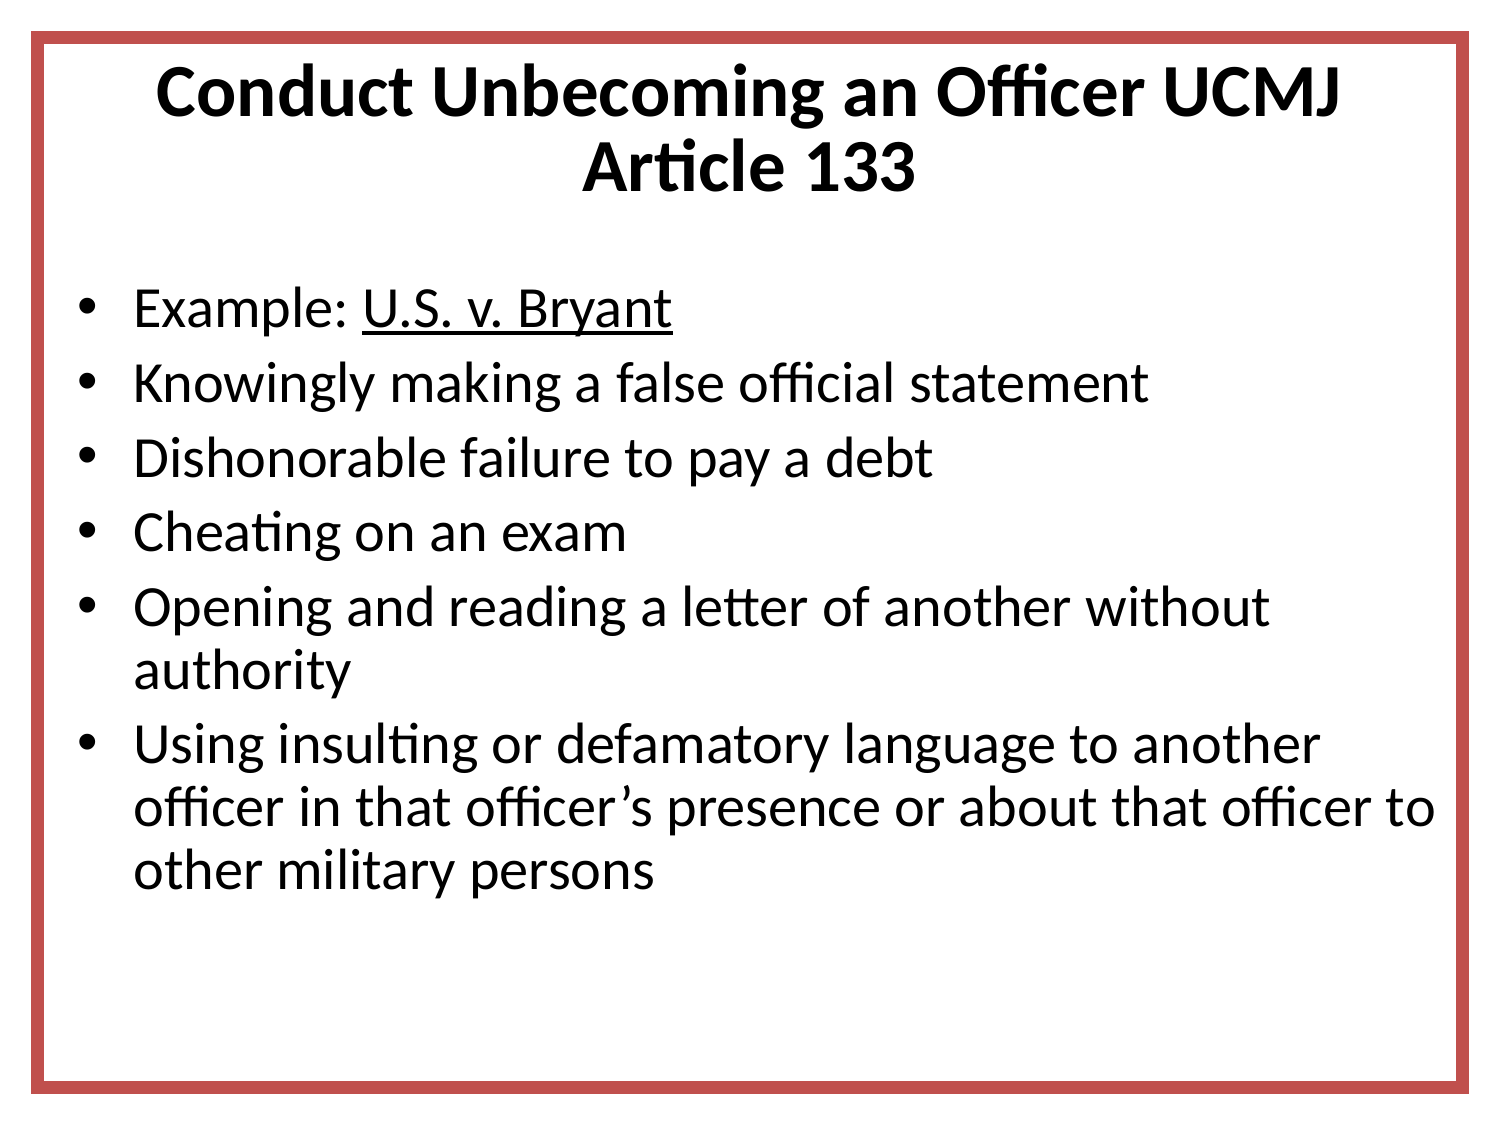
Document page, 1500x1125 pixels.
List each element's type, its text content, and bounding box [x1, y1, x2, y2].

title Conduct Unbecoming an Officer UCMJ Article 133 [37, 52, 1463, 241]
list Example: U.S. v. Bryant Knowingly making a false official statement Dishonorable failure to pay a debt Cheating on an exam Opening and reading a letter of another without authority Using insulting or defamatory language to another officer in that officer’s presence or about that officer to other military persons [62, 270, 1488, 1013]
